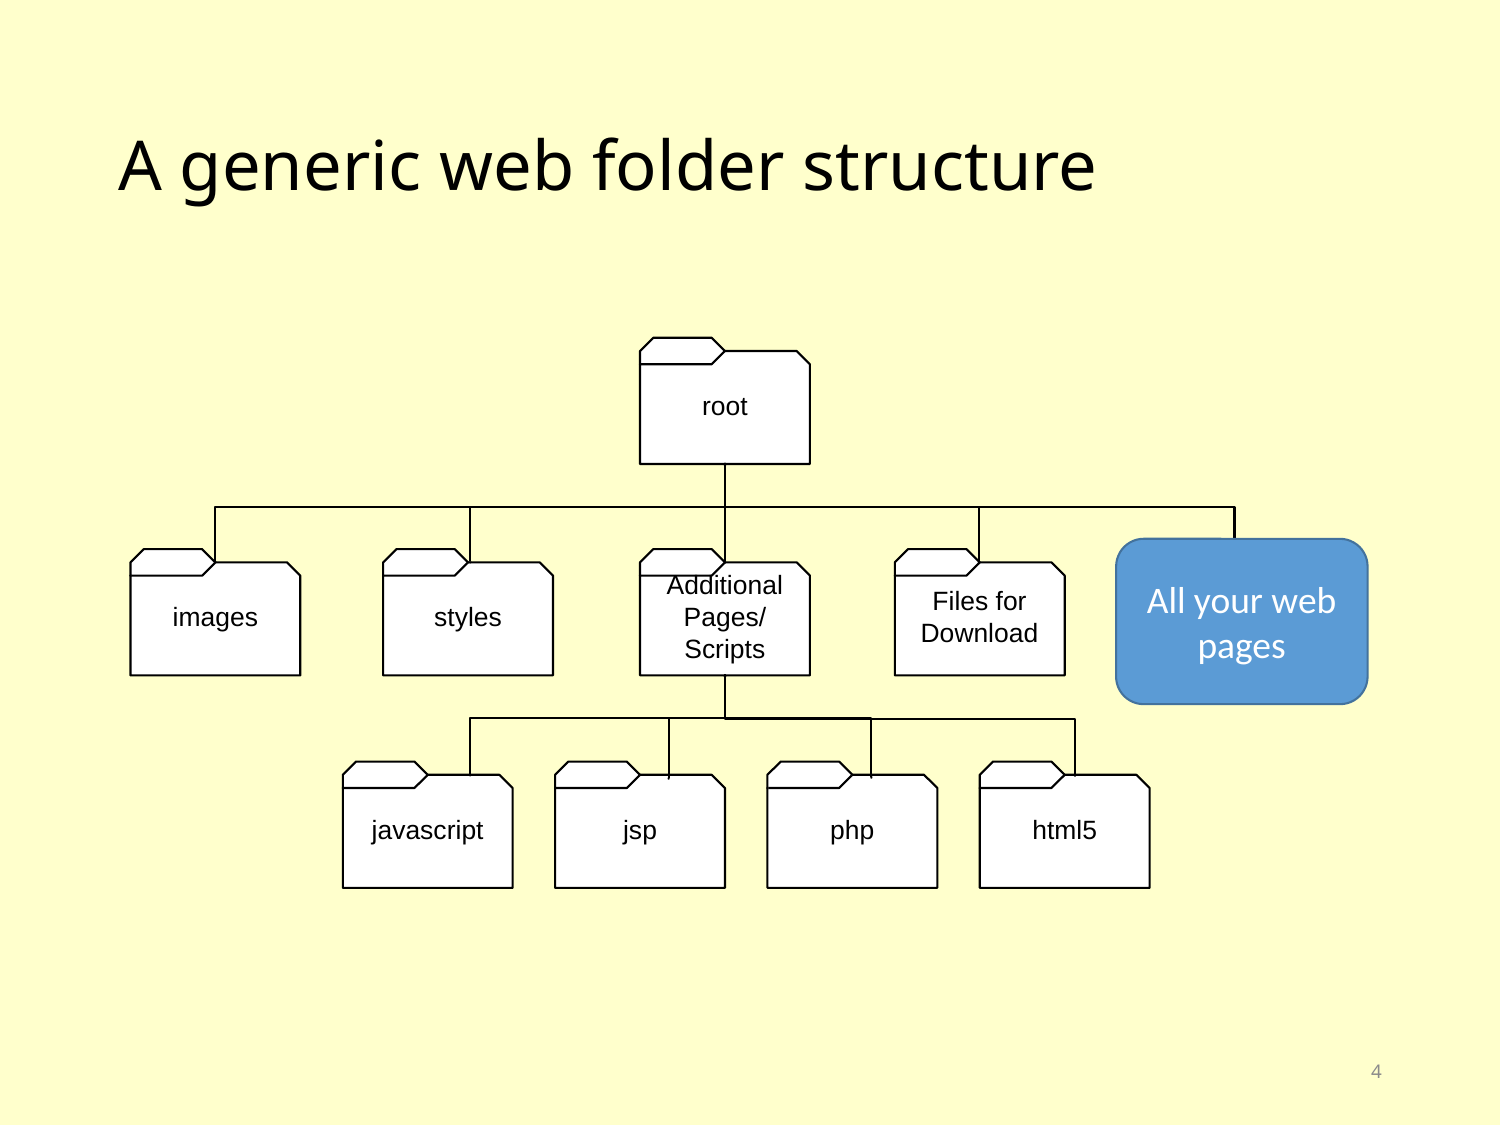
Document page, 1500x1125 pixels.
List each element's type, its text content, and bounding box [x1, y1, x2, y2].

title A generic web folder structure [103, 59, 1397, 278]
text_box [124, 332, 1325, 894]
slide_number 4 [1059, 1042, 1397, 1103]
text_box All your web pages [1325, 537, 1369, 706]
